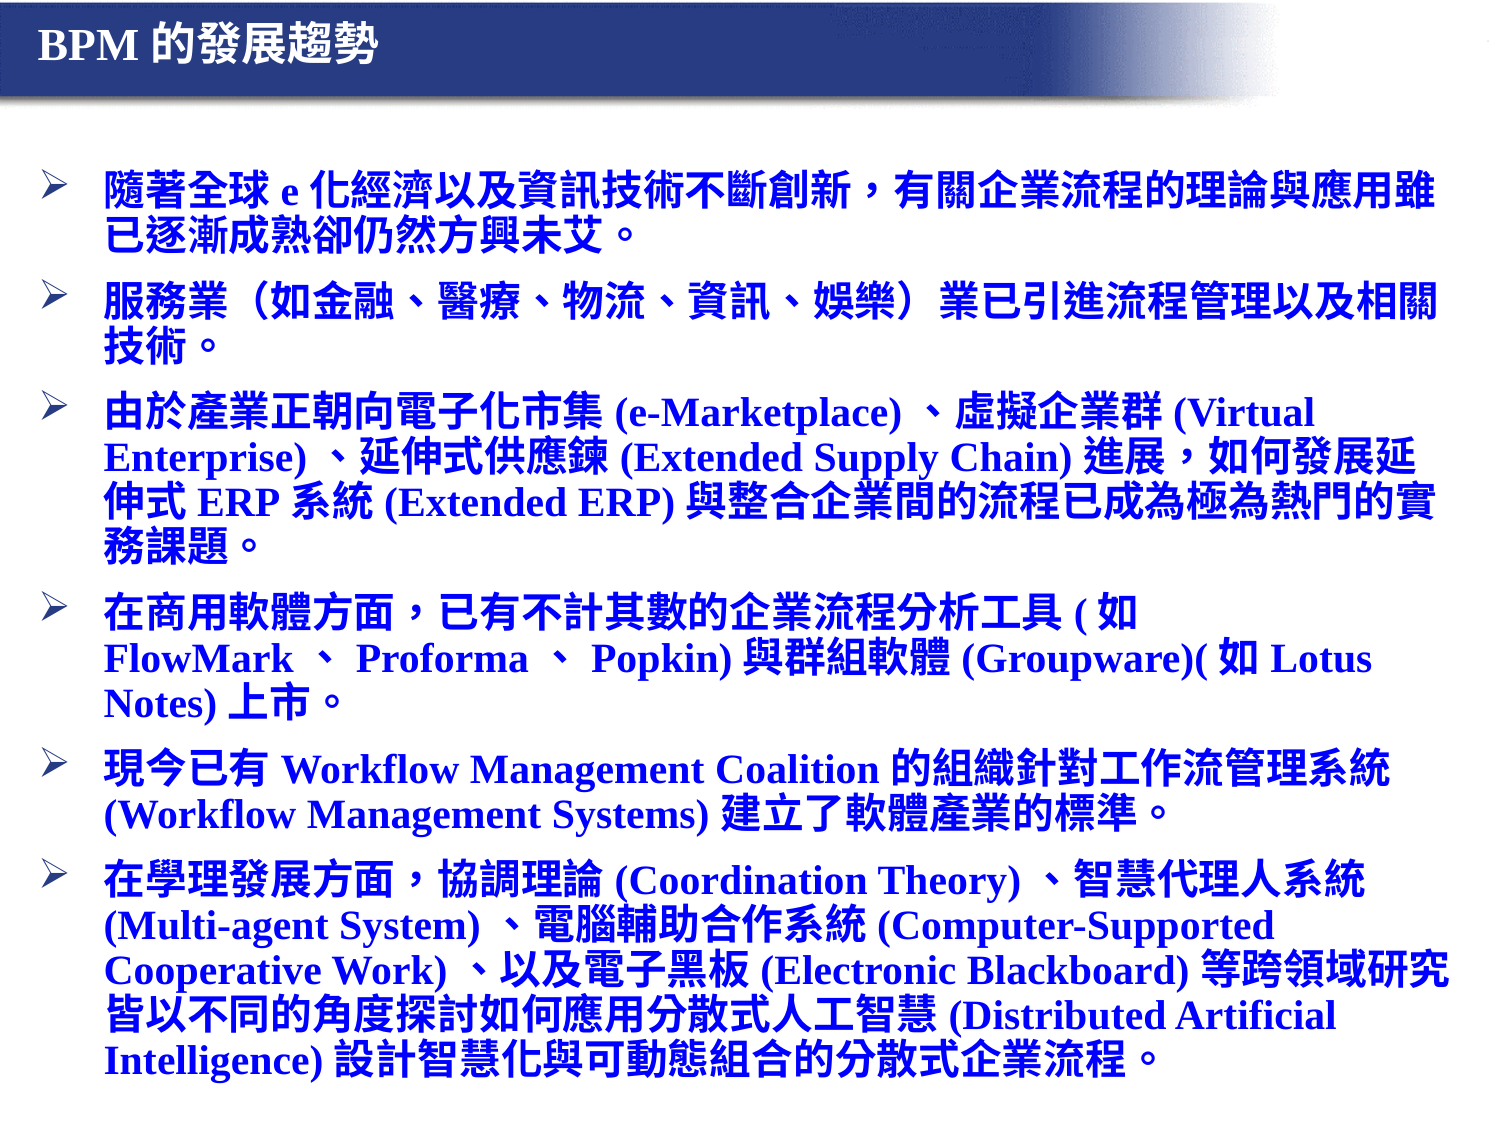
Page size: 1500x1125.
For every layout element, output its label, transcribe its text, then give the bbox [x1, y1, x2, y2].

title BPM的發展趨勢 [37, 0, 1163, 93]
picture [0, 0, 1500, 114]
list 隨著全球e化經濟以及資訊技術不斷創新，有關企業流程的理論與應用雖已逐漸成熟卻仍然方興未艾。 服務業（如金融、醫療、物流、資訊、娛樂）業已引進流程管理以及相關技術。 由於產業正朝向電子化市集(e-Marketplace)、虛擬企業群(Virtual Enterprise)、延伸式供應鍊(Extended Supply Chain)進展，如何發展延伸式ERP系統(Extended ERP)與整合企業間的流程已成為極為熱門的實務課題。 在商用軟體方面，已有不計其數的企業流程分析工具(如FlowMark、Proforma、Popkin)與群組軟體(Groupware)(如Lotus Notes)上市。 現今已有Workflow Management Coalition的組織針對工作流管理系統(Workflow Management Systems)建立了軟體產業的標準。 在學理發展方面，協調理論(Coordination Theory)、智慧代理人系統(Multi-agent System)、電腦輔助合作系統(Computer-Supported Cooperative Work)、以及電子黑板(Electronic Blackboard)等跨領域研究皆以不同的角度探討如何應用分散式人工智慧(Distributed Artificial Intelligence)設計智慧化與可動態組合的分散式企業流程。 [38, 169, 1459, 1061]
